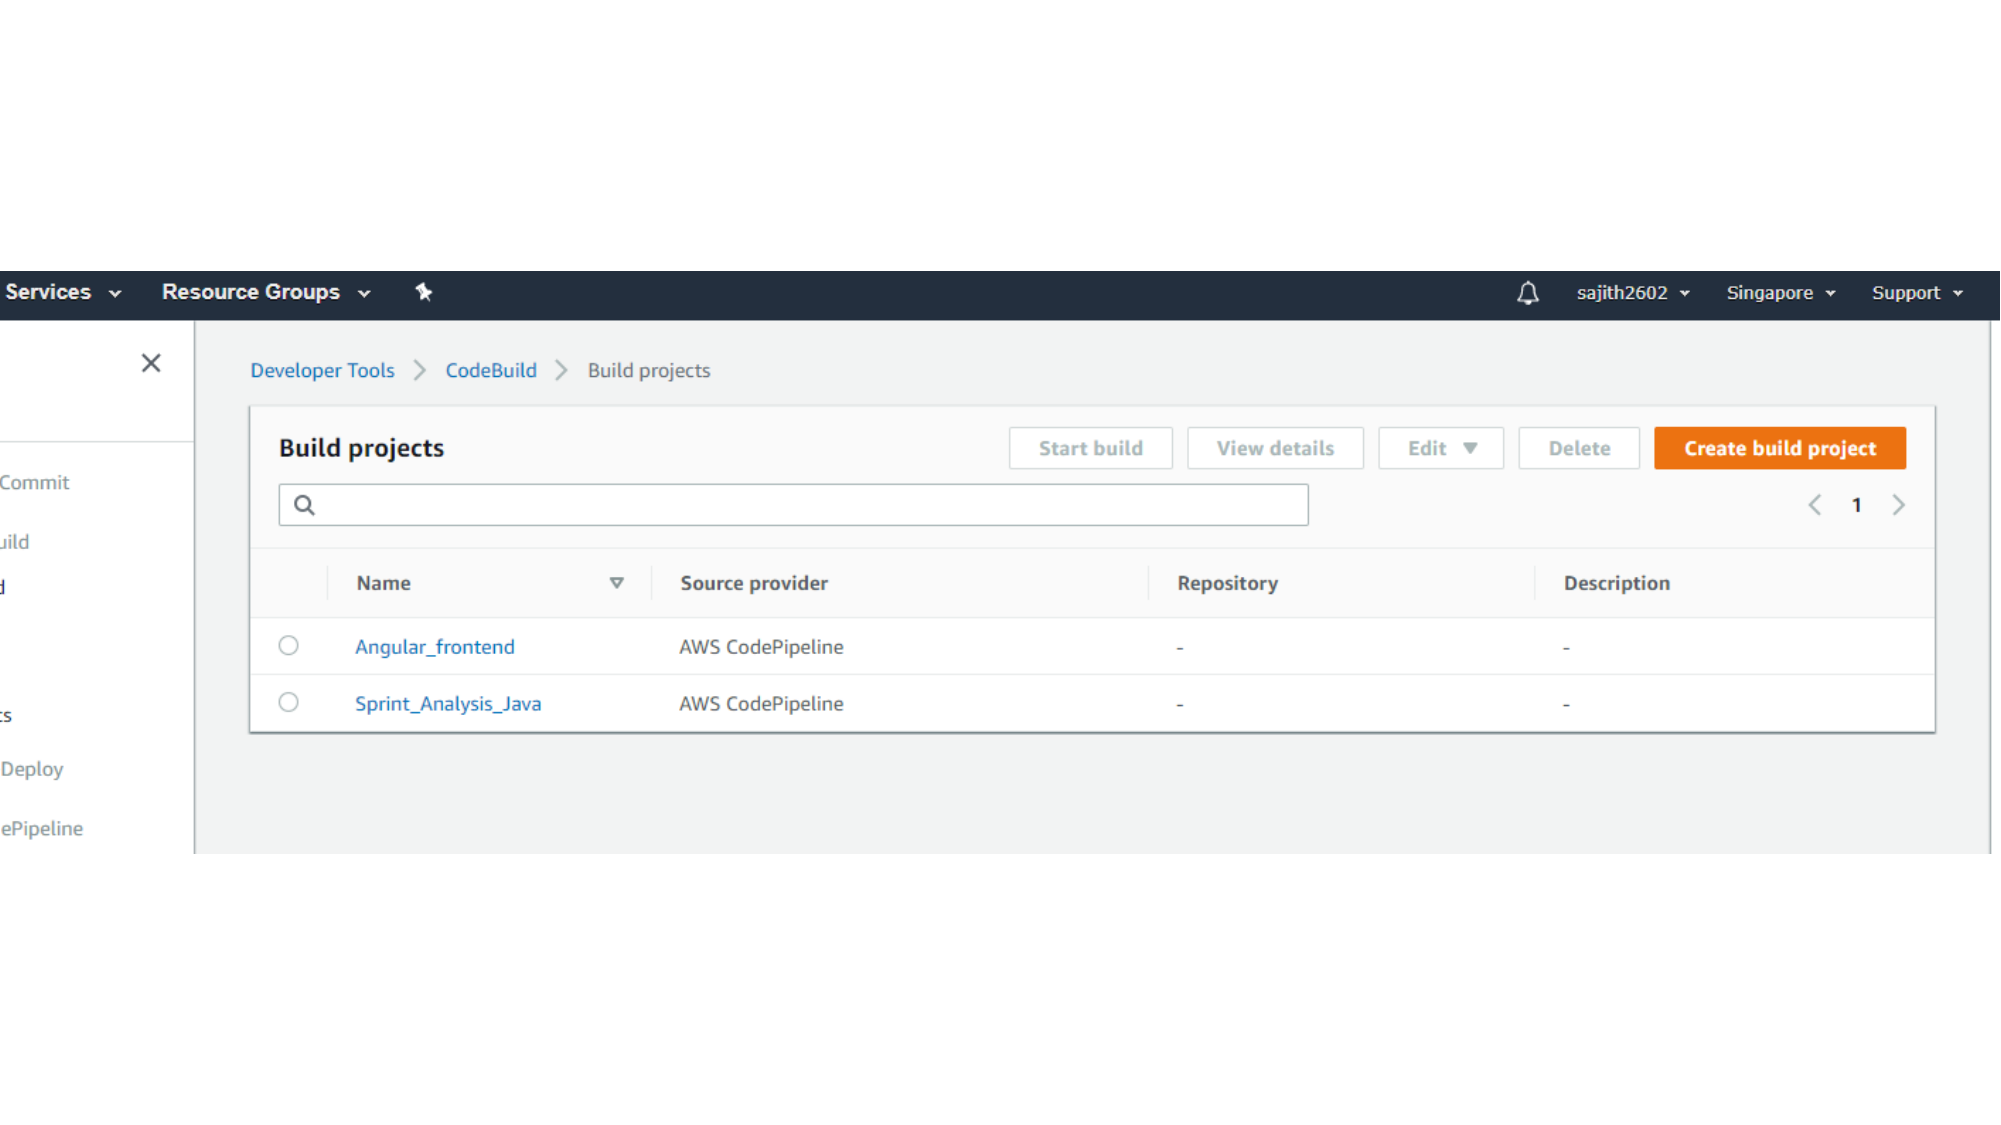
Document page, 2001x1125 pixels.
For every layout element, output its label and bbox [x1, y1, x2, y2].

picture [0, 271, 2000, 854]
